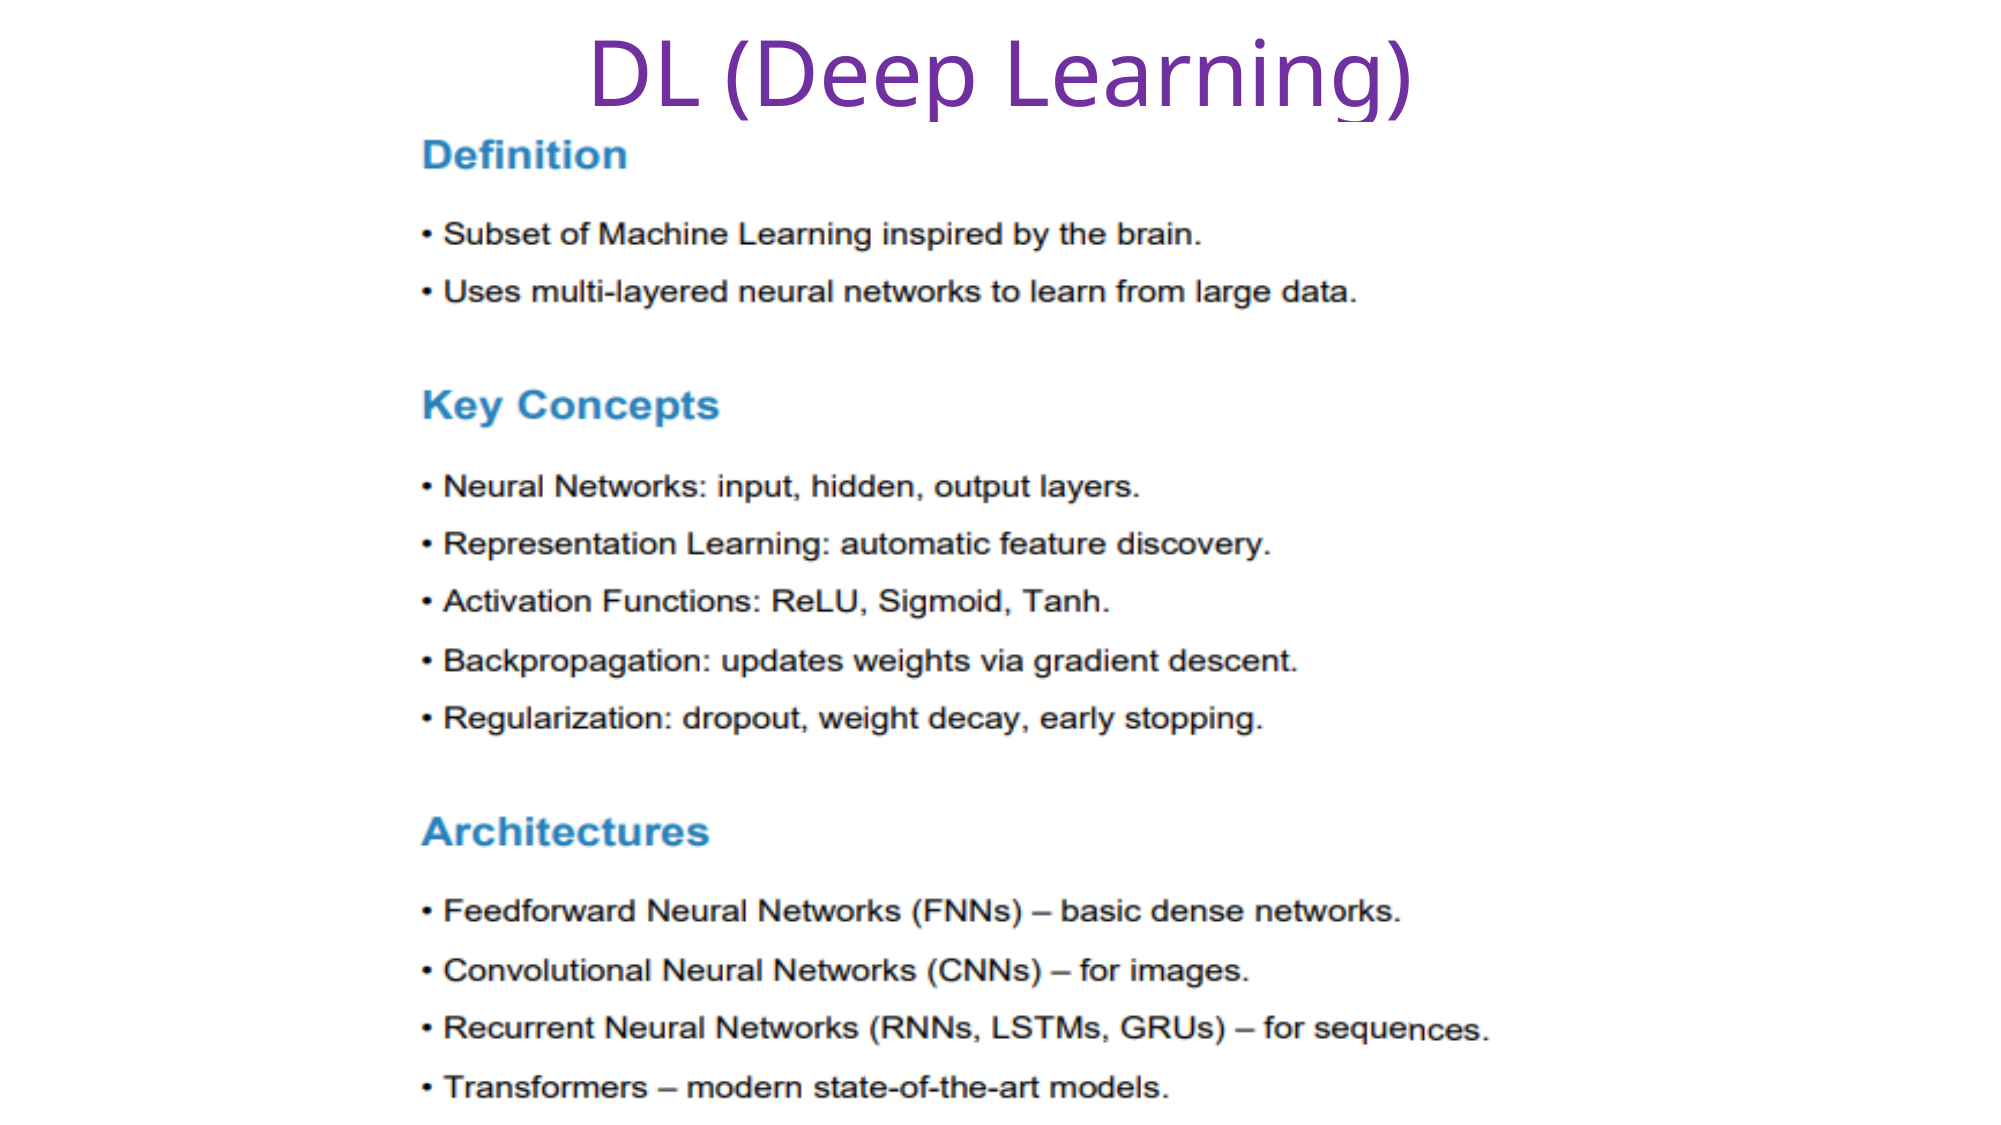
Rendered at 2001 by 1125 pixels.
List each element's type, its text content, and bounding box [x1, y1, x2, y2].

picture [386, 122, 1550, 1125]
title DL (Deep Learning) [137, 0, 1863, 153]
